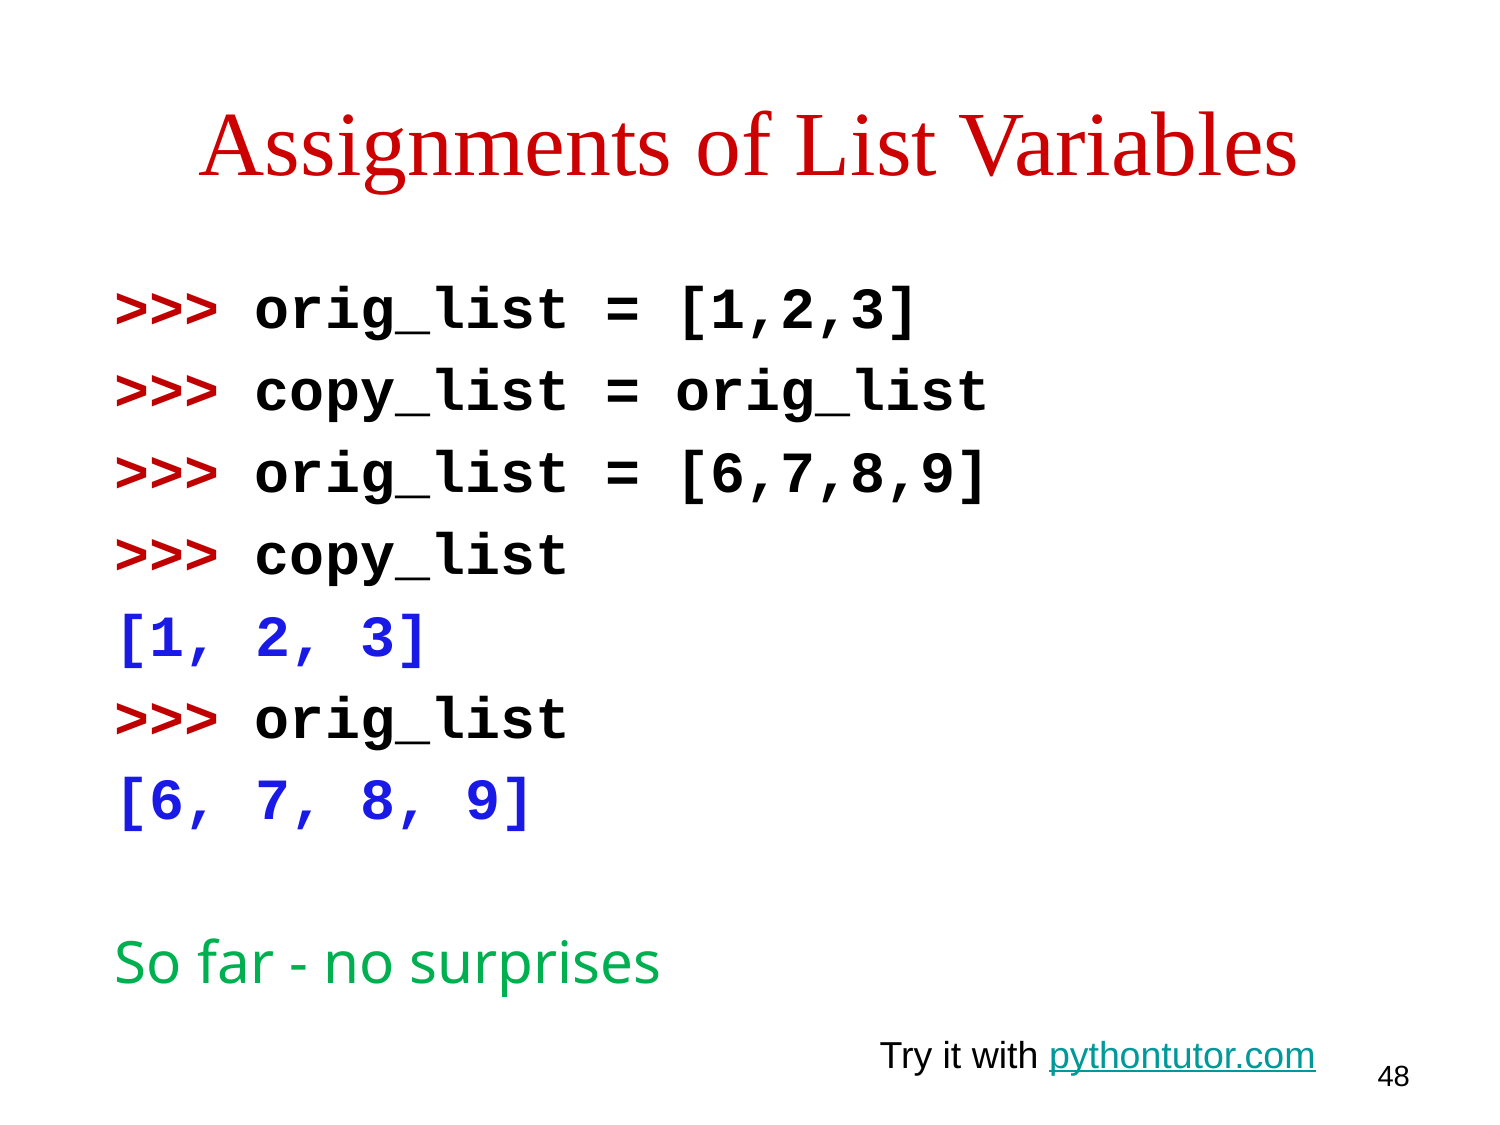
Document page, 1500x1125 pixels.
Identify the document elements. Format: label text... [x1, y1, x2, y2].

title Assignments of List Variables [74, 44, 1426, 233]
text_box Try it with pythontutor.com [864, 1023, 1331, 1084]
list >>> orig_list = [1,2,3] >>> copy_list = orig_list >>> orig_list = [6,7,8,9] >>> copy_list [1, 2, 3] >>> orig_list [6, 7, 8, 9] So far - no surprises [99, 262, 1451, 1006]
slide_number 48 [1074, 1049, 1426, 1088]
